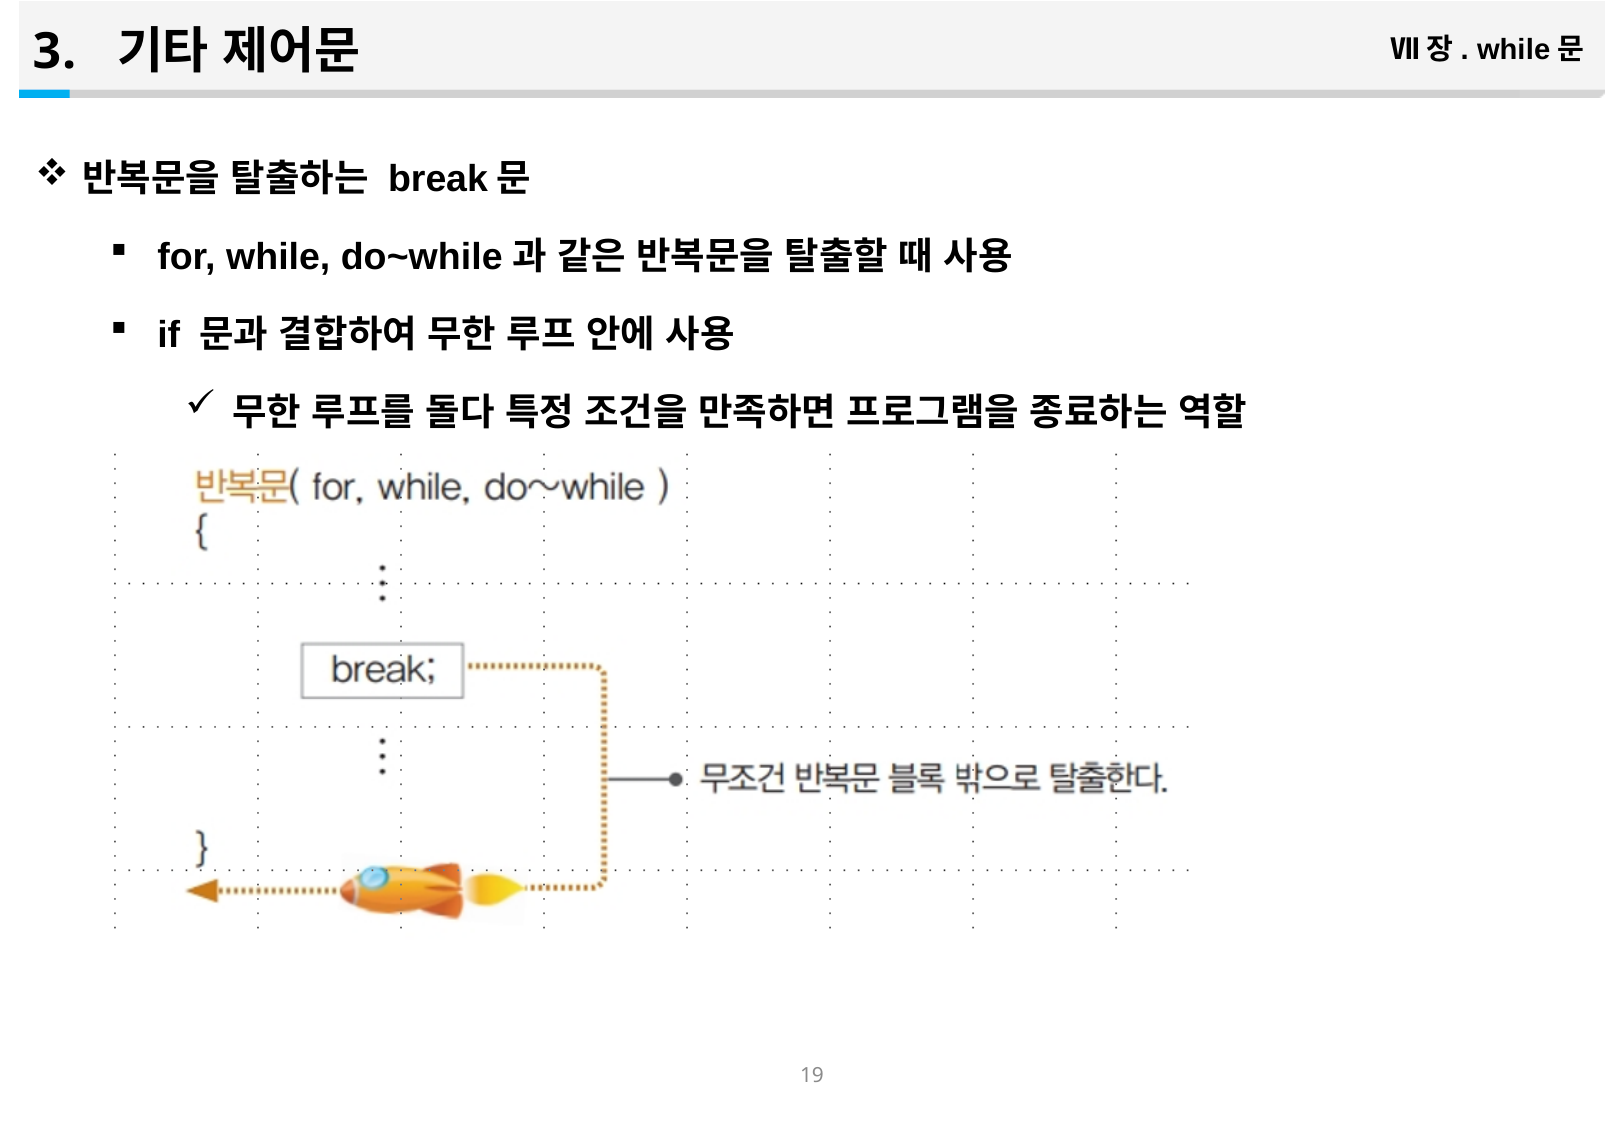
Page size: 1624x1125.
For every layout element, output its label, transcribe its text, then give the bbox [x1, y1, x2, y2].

text_box 반복문을 탈출하는 break문 for, while, do~while과 같은 반복문을 탈출할 때 사용 if 문과 결합하여 무한 루프 안에 사용 무한 루프를 돌다 특정 조건을 만족하면 프로그램을 종료하는 역할 [20, 123, 1602, 440]
picture [19, 1, 1605, 98]
slide_number 18 [622, 1045, 1002, 1106]
picture [102, 444, 1191, 940]
list 기타 제어문 [17, 11, 1167, 85]
text_box Ⅶ장. while문 [1375, 22, 1608, 73]
